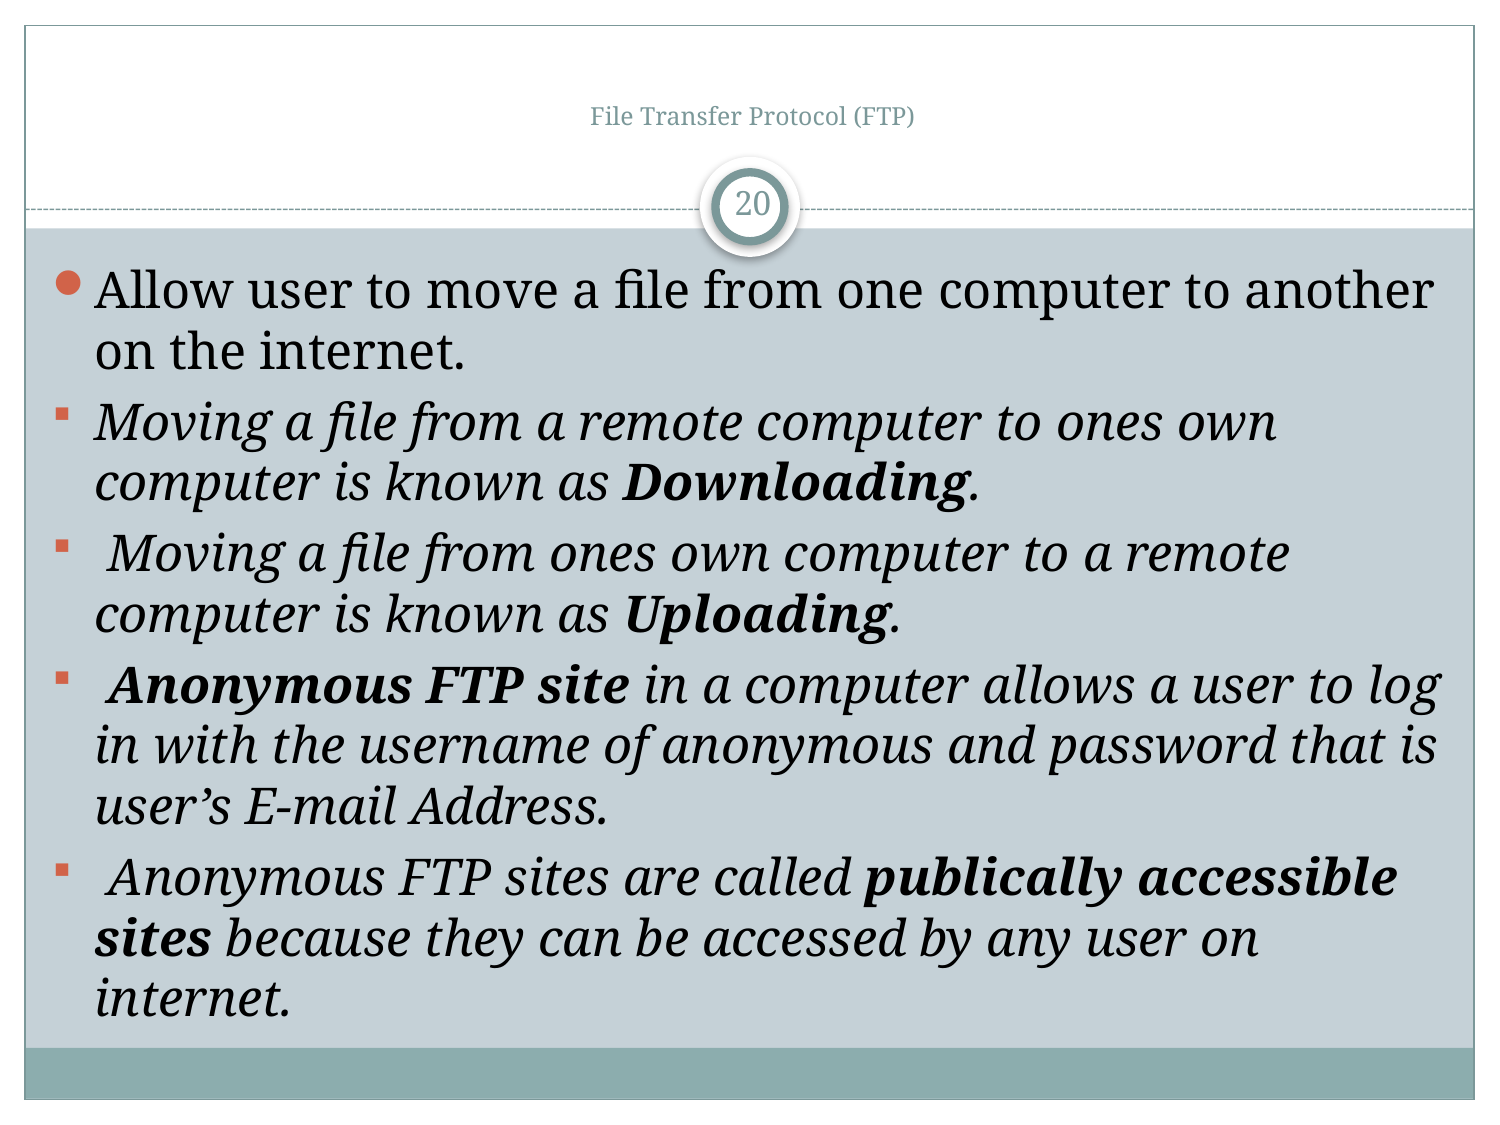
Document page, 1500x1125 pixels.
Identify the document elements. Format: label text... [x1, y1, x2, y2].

list Allow user to move a file from one computer to another on the internet. Moving a file from a remote computer to ones own computer is known as Downloading. Moving a file from ones own computer to a remote computer is known as Uploading. Anonymous FTP site in a computer allows a user to log in with the username of anonymous and password that is user’s E-mail Address. Anonymous FTP sites are called publically accessible sites because they can be accessed by any user on internet. [37, 250, 1463, 1038]
title File Transfer Protocol (FTP) [49, 37, 1450, 138]
slide_number 20 [715, 168, 791, 241]
